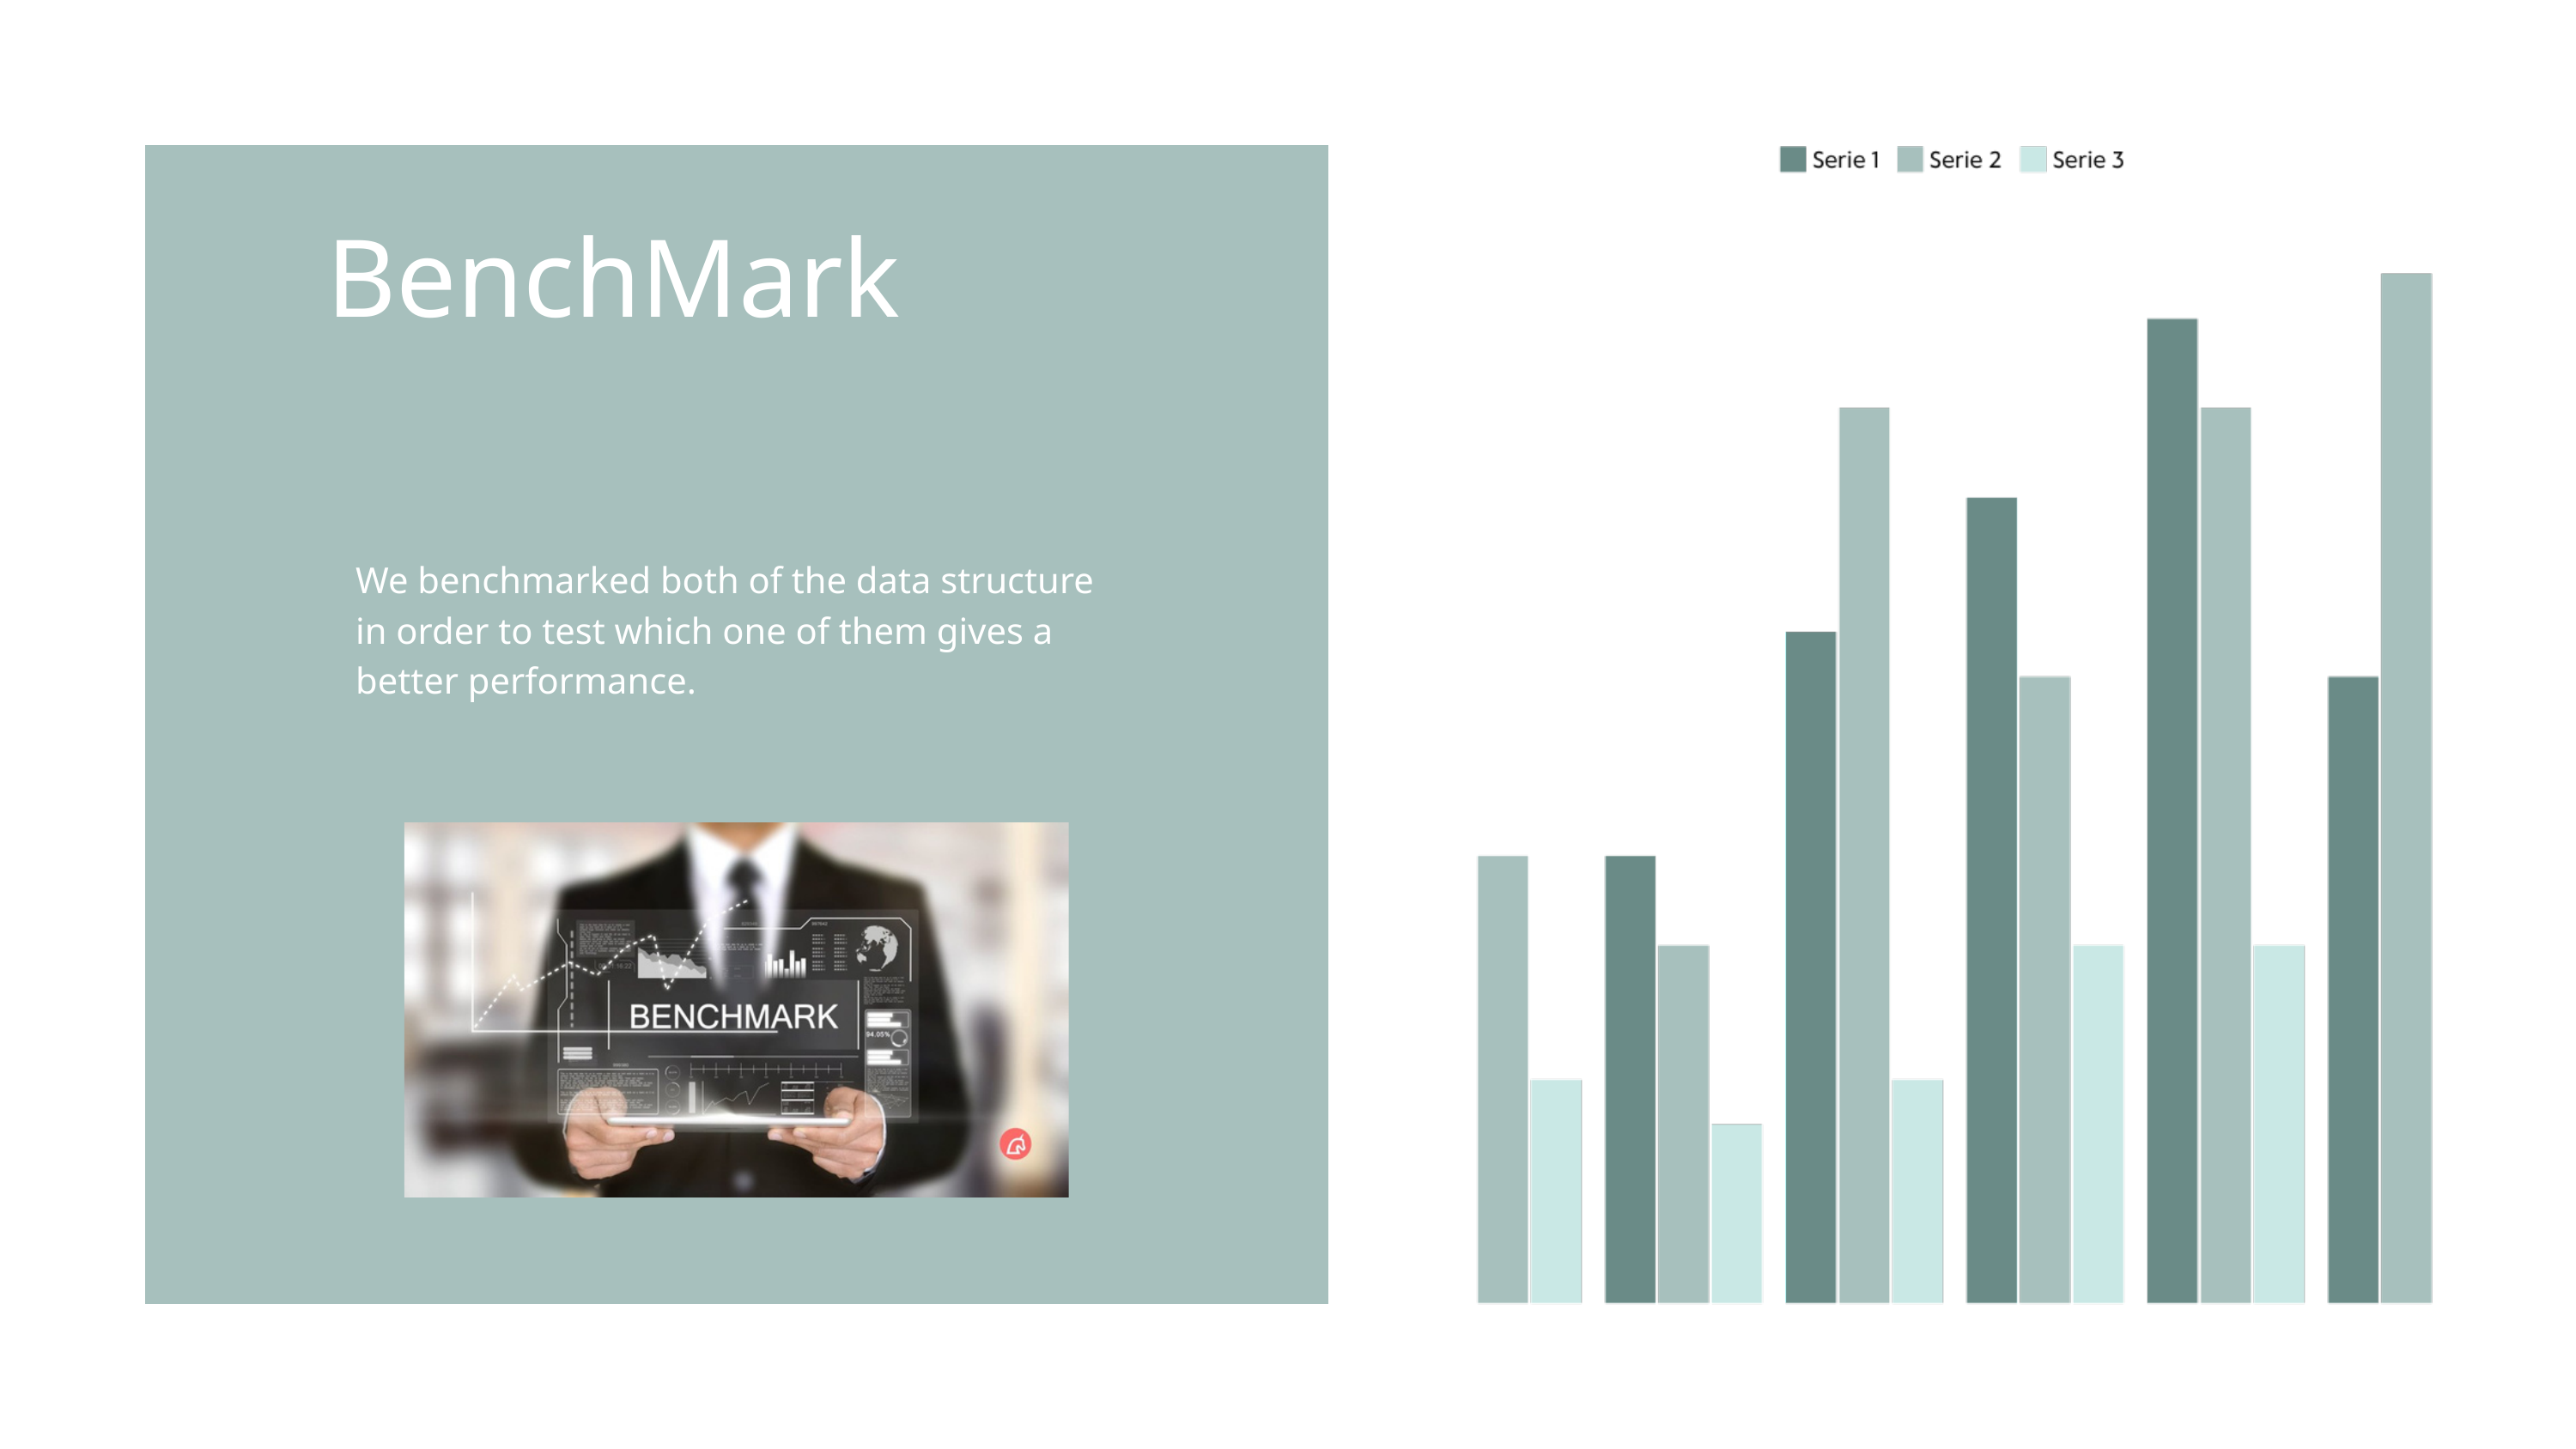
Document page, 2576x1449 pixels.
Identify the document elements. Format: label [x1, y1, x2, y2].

text_box [144, 144, 1328, 1304]
picture [1360, 28, 2549, 1420]
